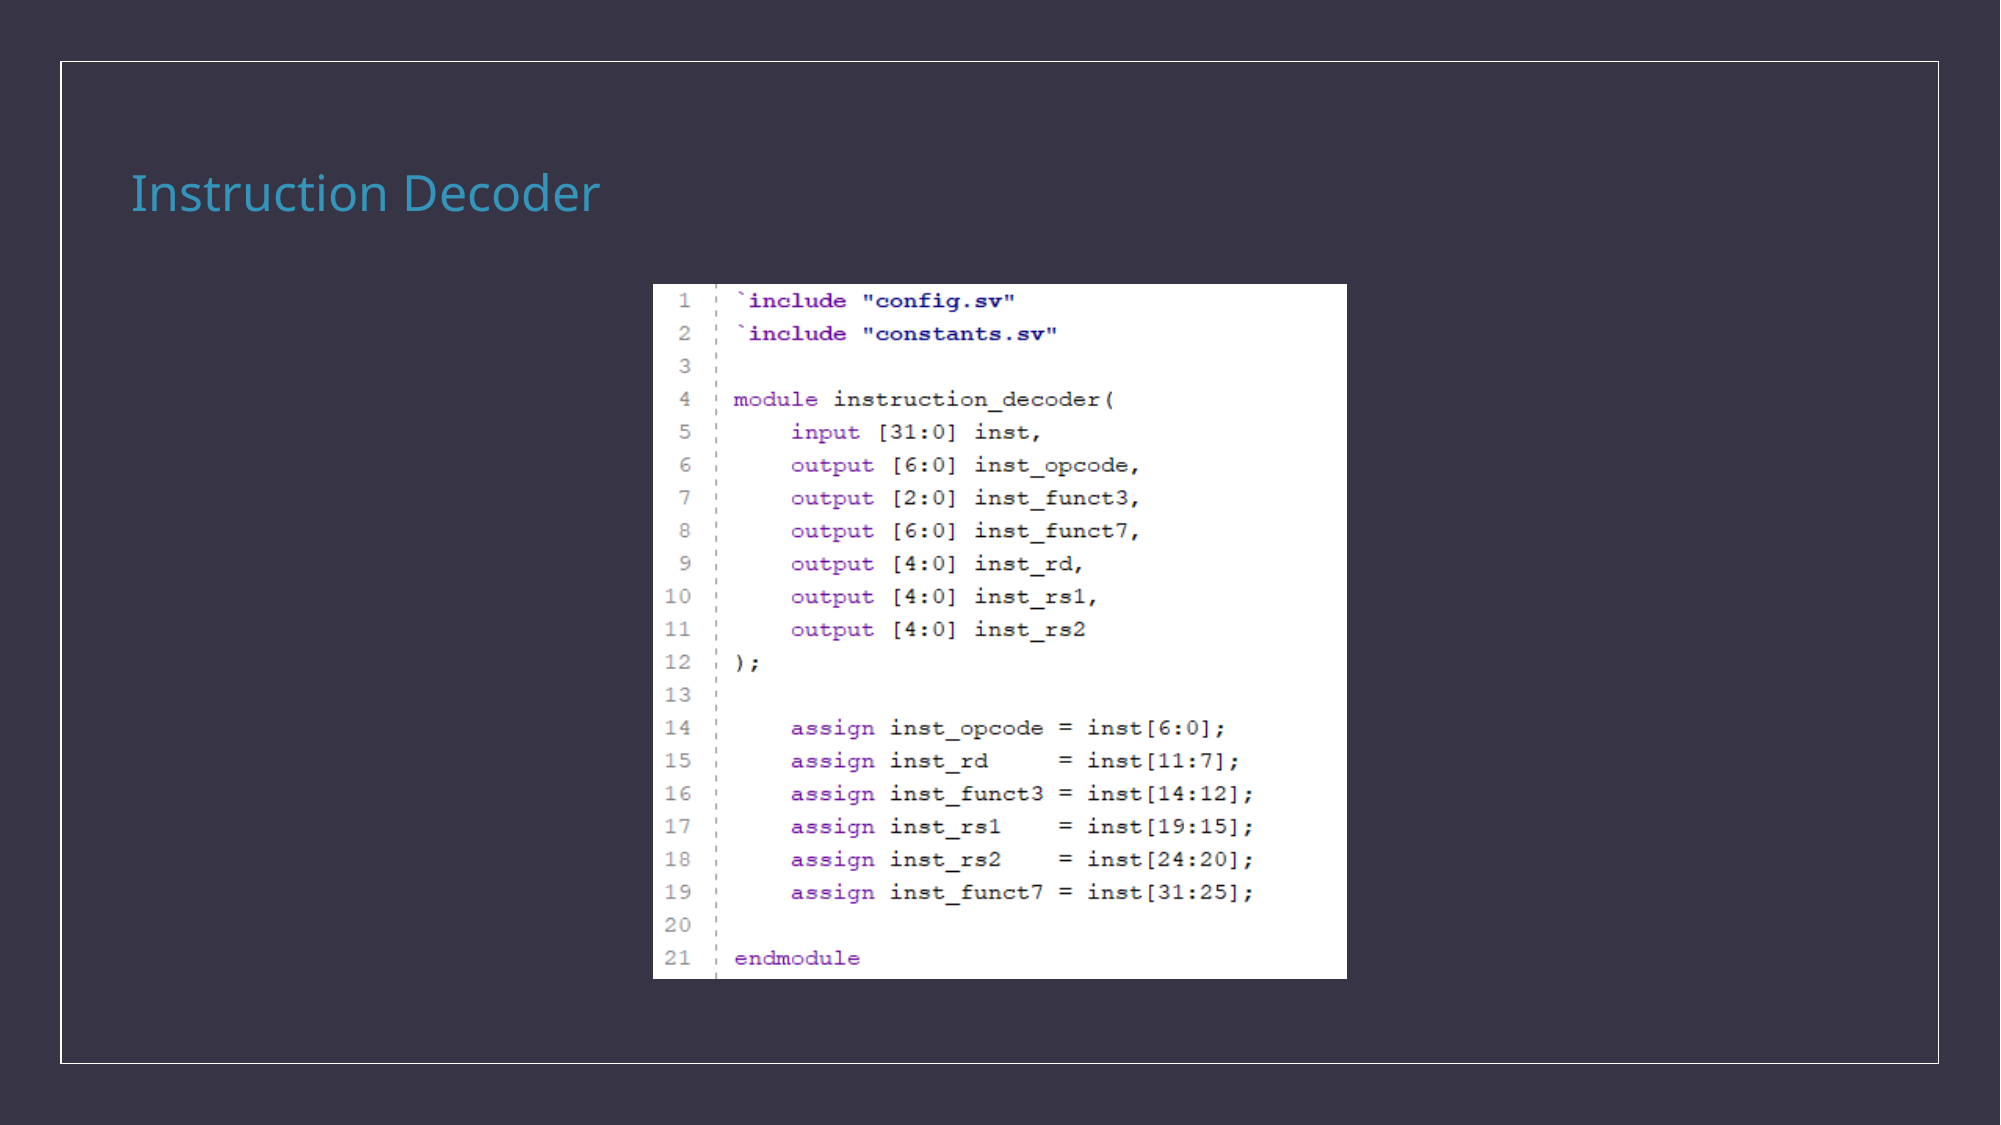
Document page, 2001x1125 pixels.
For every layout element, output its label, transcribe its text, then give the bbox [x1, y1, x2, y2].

title Instruction Decoder [116, 82, 1767, 308]
picture [653, 284, 1347, 979]
